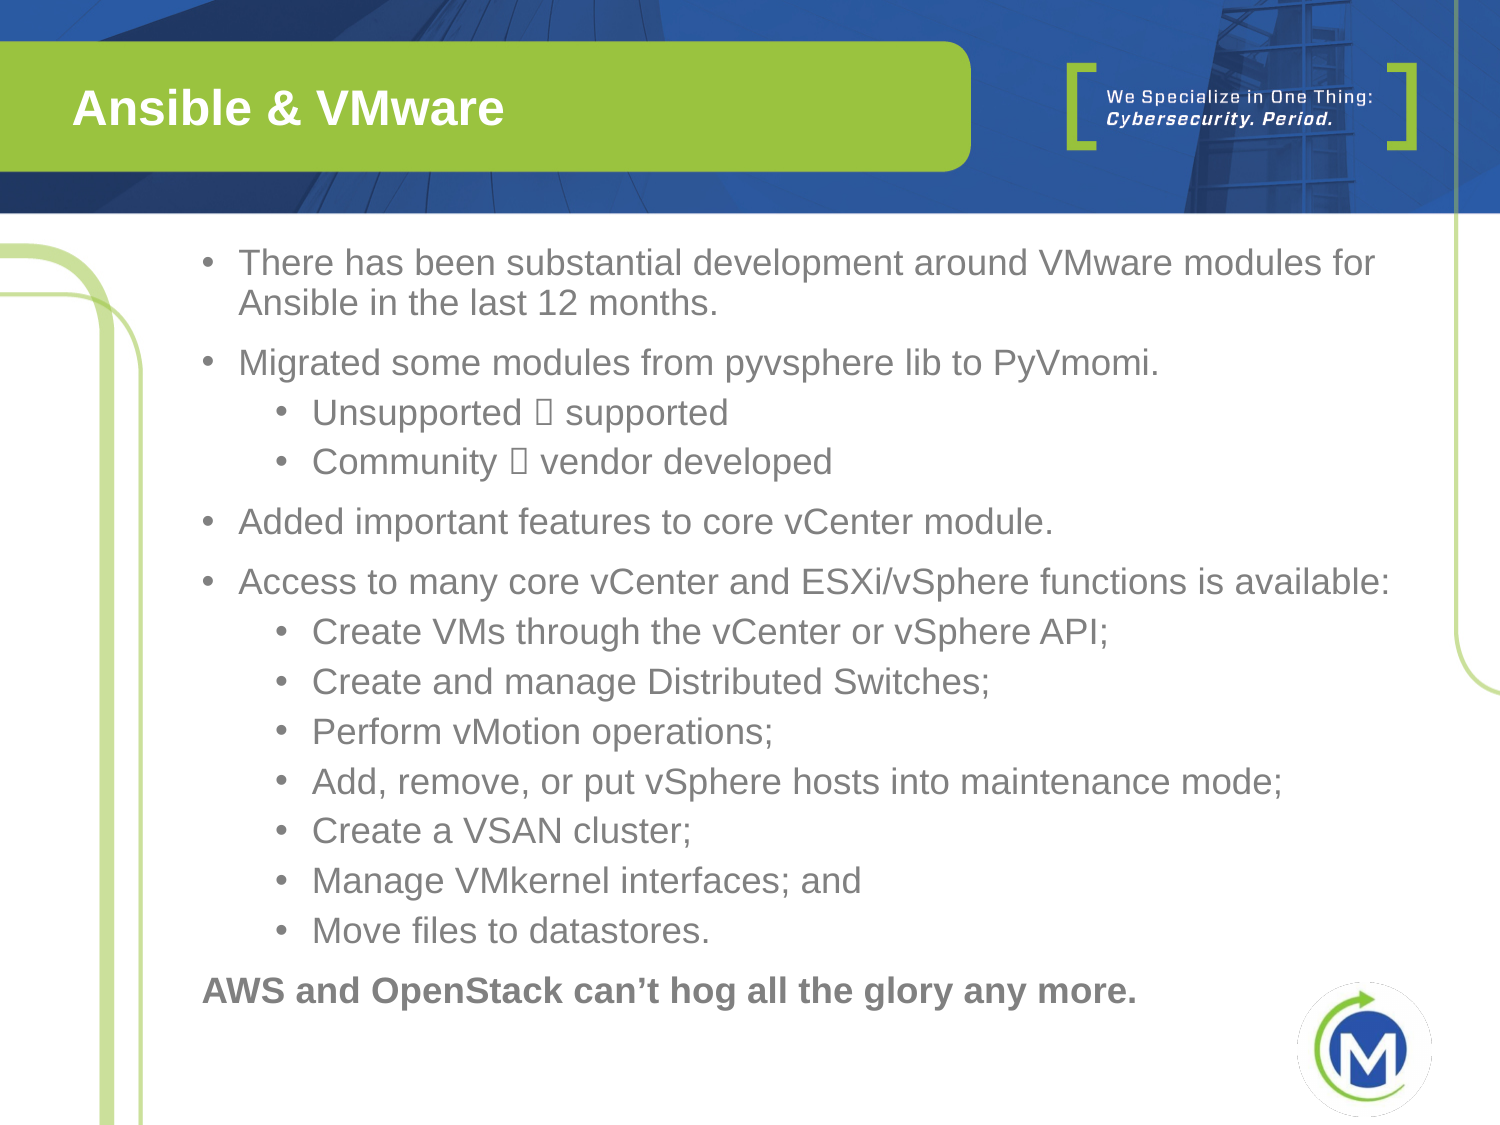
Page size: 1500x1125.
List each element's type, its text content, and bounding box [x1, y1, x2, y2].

title Ansible & VMware [56, 54, 970, 164]
picture [0, 0, 1500, 1125]
list There has been substantial development around VMware modules for Ansible in the last 12 months. Migrated some modules from pyvsphere lib to PyVmomi. Unsupported  supported Community  vendor developed Added important features to core vCenter module. Access to many core vCenter and ESXi/vSphere functions is available: Create VMs through the vCenter or vSphere API; Create and manage Distributed Switches; Perform vMotion operations; Add, remove, or put vSphere hosts into maintenance mode; Create a VSAN cluster; Manage VMkernel interfaces; and Move files to datastores. AWS and OpenStack can’t hog all the glory any more. [186, 236, 1424, 1029]
